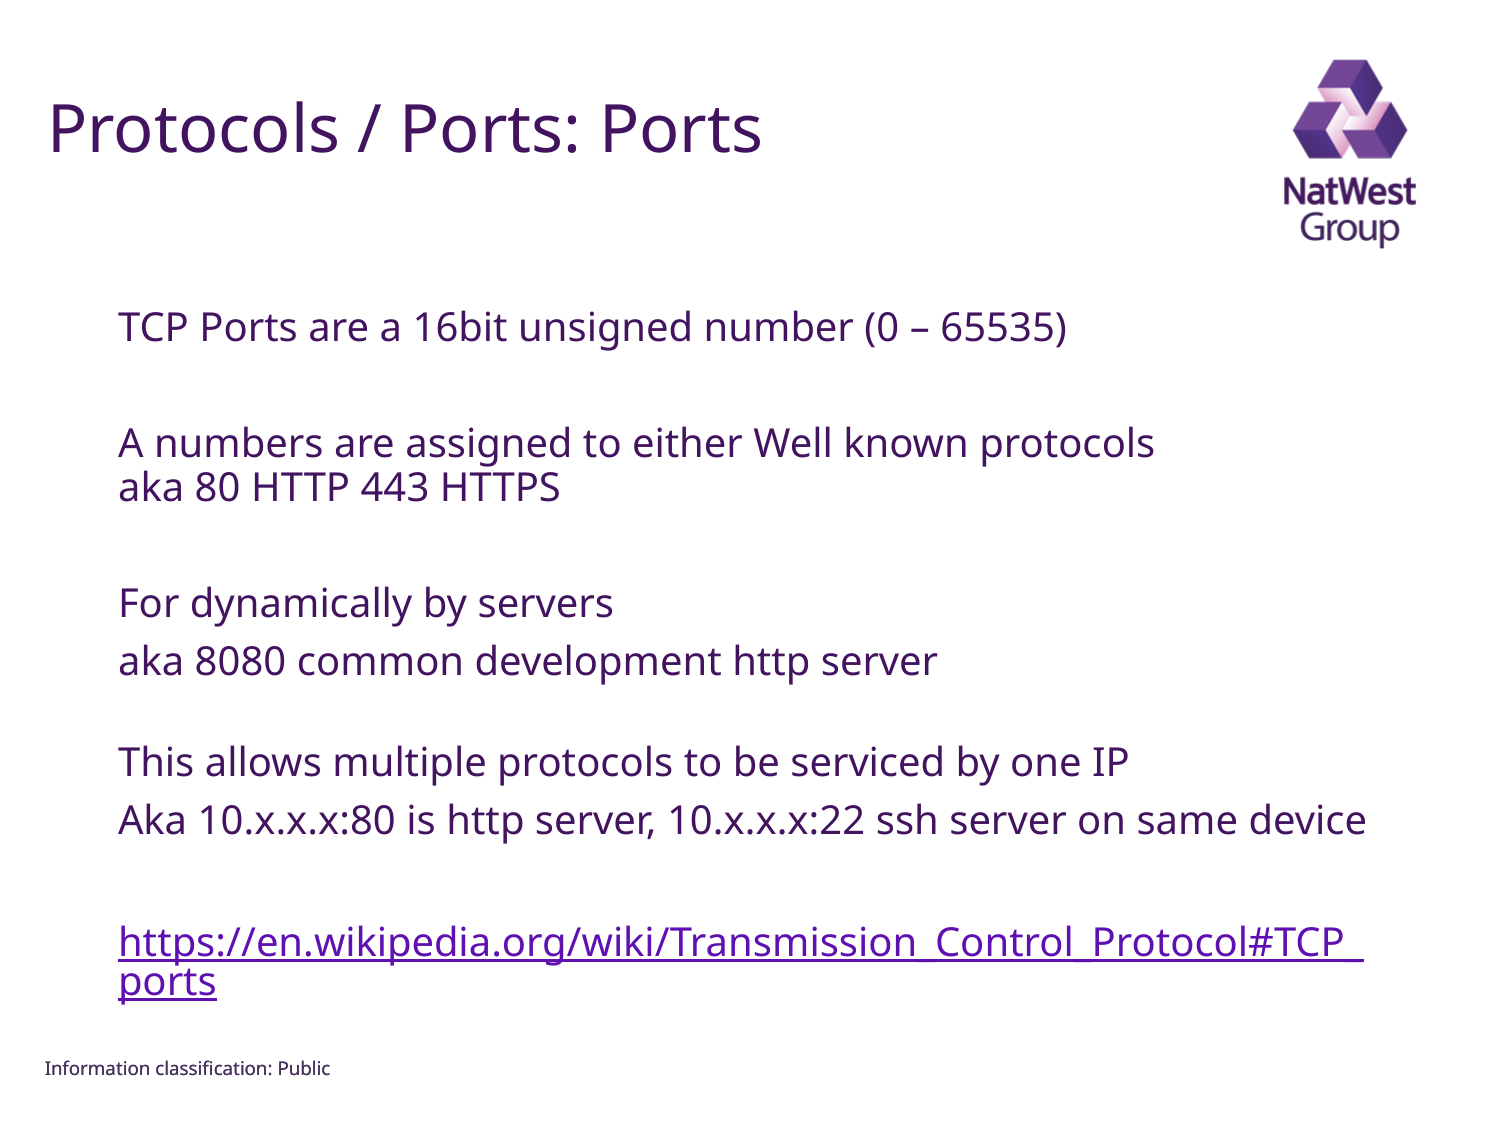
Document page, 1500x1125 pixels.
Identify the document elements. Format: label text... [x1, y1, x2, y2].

picture [1256, 32, 1444, 249]
list TCP Ports are a 16bit unsigned number (0 – 65535) A numbers are assigned to either Well known protocols aka 80 HTTP 443 HTTPS For dynamically by servers aka 8080 common development http server This allows multiple protocols to be serviced by one IP Aka 10.x.x.x:80 is http server, 10.x.x.x:22 ssh server on same device https://en.wikipedia.org/wiki/Transmission_Control_Protocol#TCP_ports [103, 299, 1397, 1014]
text_box Information classiﬁcation: Public [30, 1049, 345, 1087]
title Protocols / Ports: Ports [32, 22, 1326, 240]
